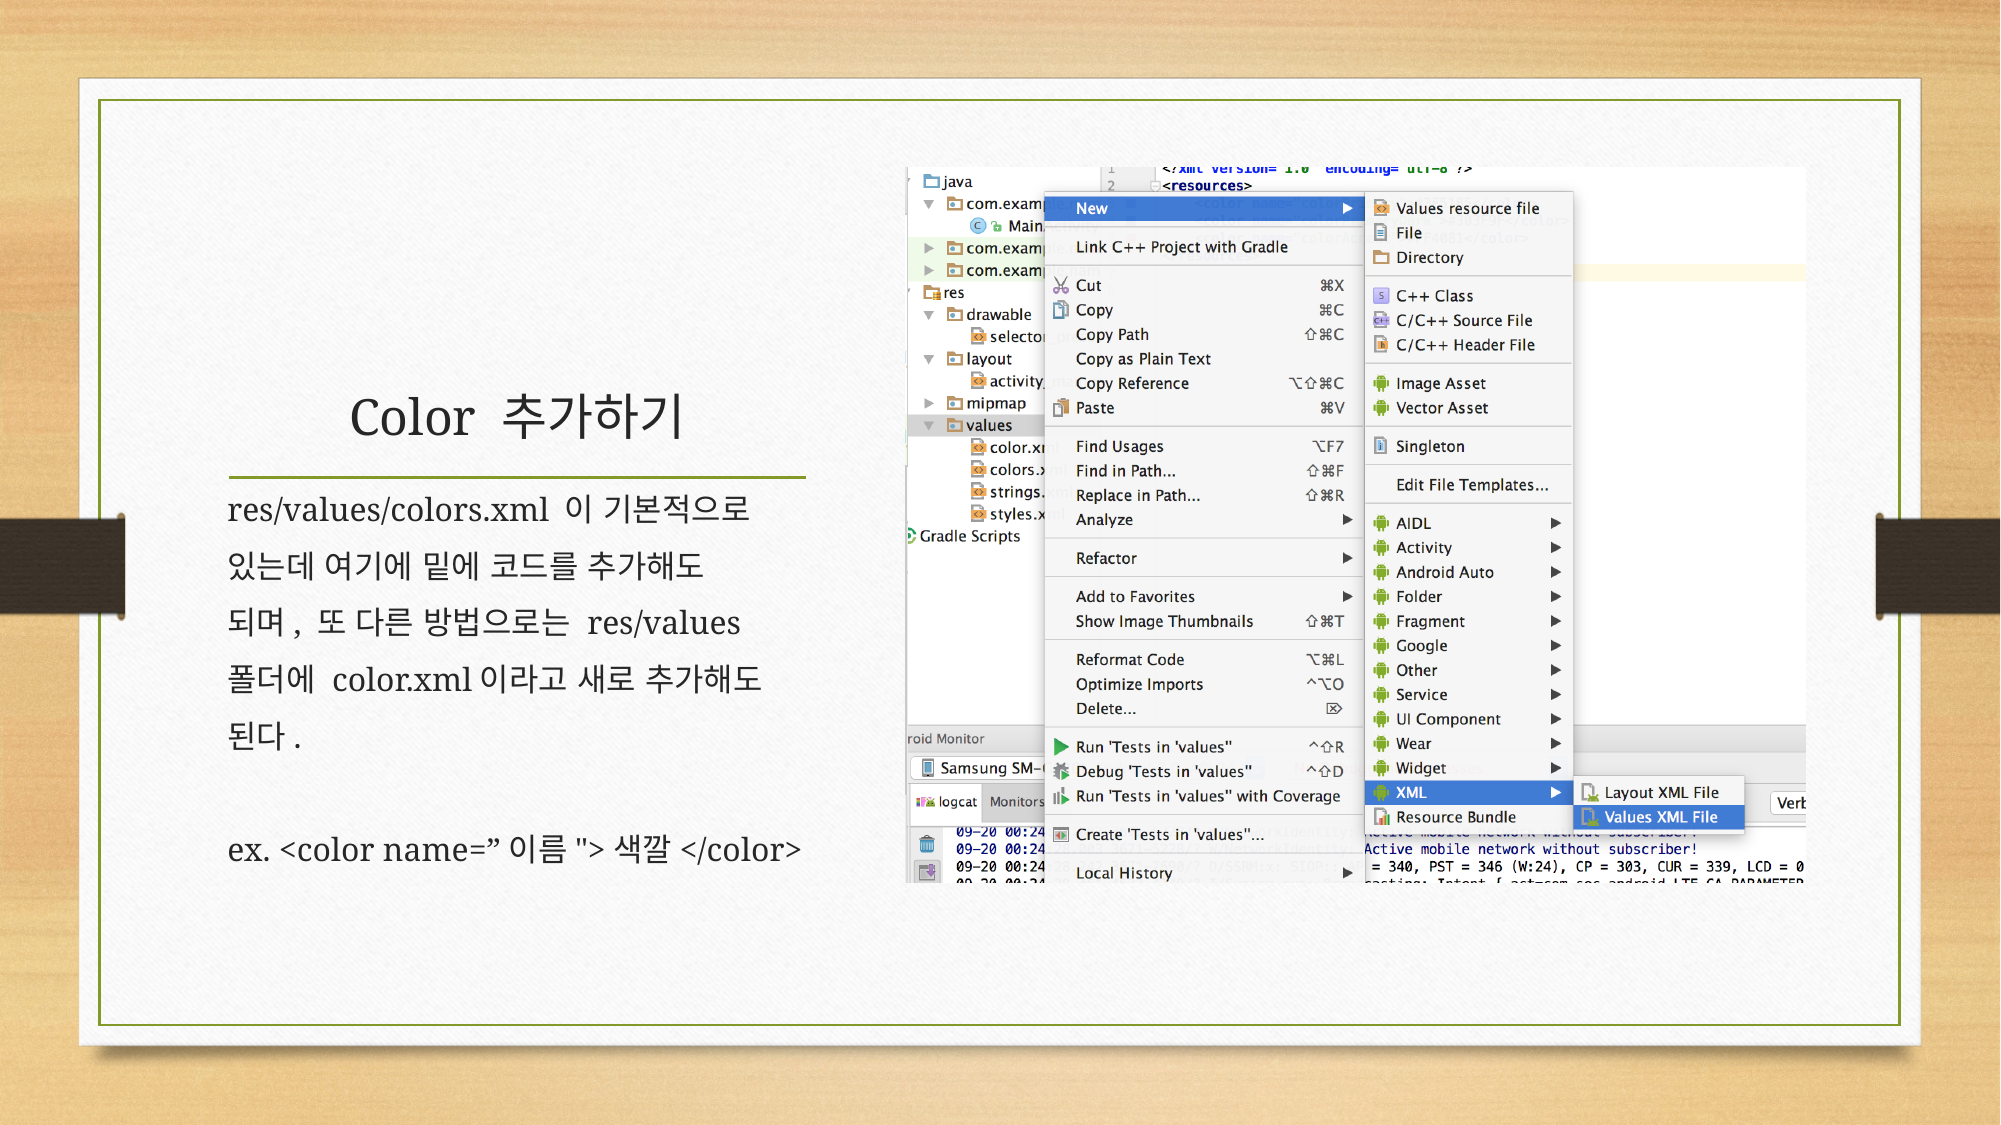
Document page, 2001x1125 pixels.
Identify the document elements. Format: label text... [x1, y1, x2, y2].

picture [0, 0, 2001, 1125]
title Color 추가하기 [212, 227, 823, 453]
list res/values/colors.xml 이 기본적으로 있는데 여기에 밑에 코드를 추가해도 되며, 또 다른 방법으로는 res/values 폴더에 color.xml이라고 새로 추가해도 된다. ex. <color name=”이름">색깔</color> [212, 482, 823, 883]
